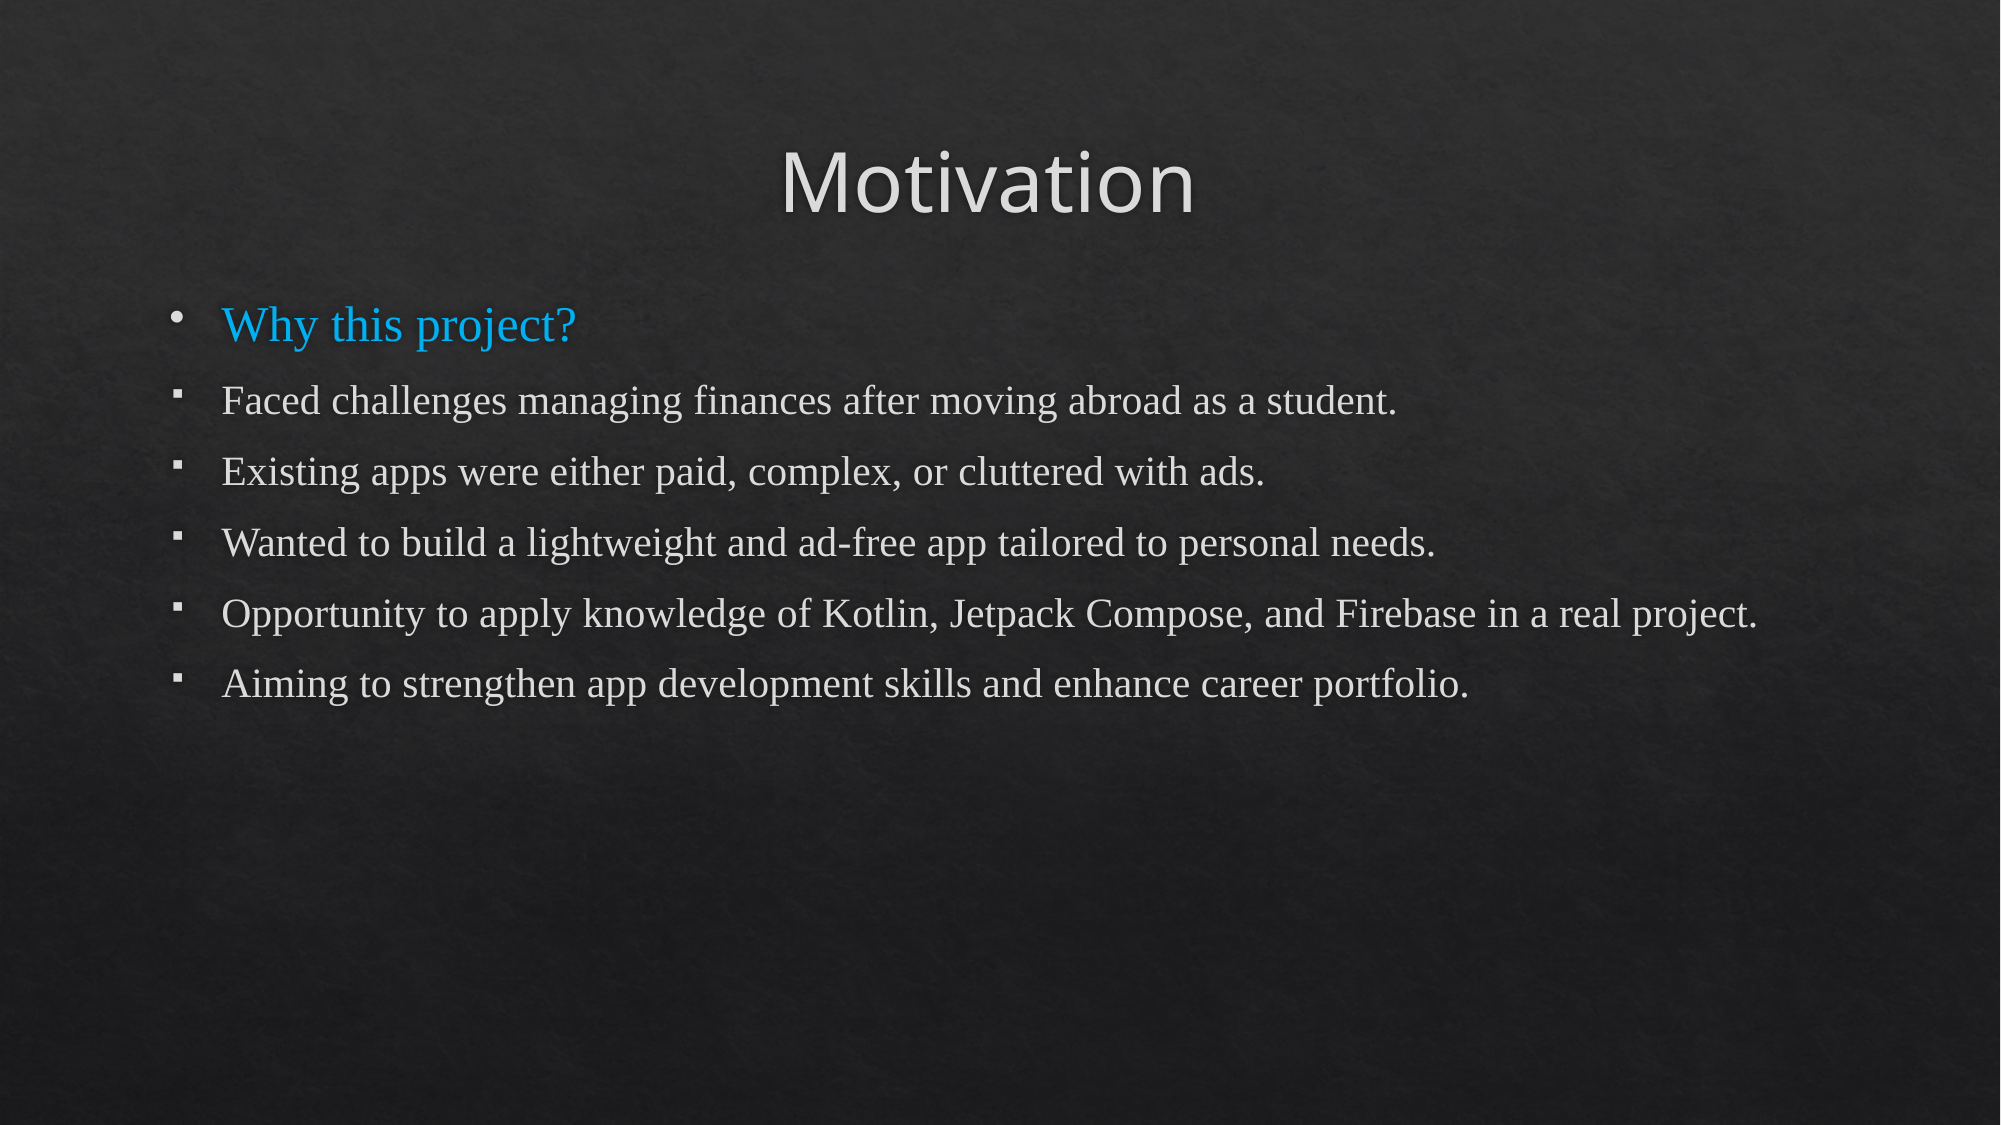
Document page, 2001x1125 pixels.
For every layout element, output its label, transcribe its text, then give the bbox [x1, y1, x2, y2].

list Why this project? Faced challenges managing finances after moving abroad as a student. Existing apps were either paid, complex, or cluttered with ads. Wanted to build a lightweight and ad-free app tailored to personal needs. Opportunity to apply knowledge of Kotlin, Jetpack Compose, and Firebase in a real project. Aiming to strengthen app development skills and enhance career portfolio. [149, 284, 1849, 778]
title Motivation [149, 99, 1849, 260]
